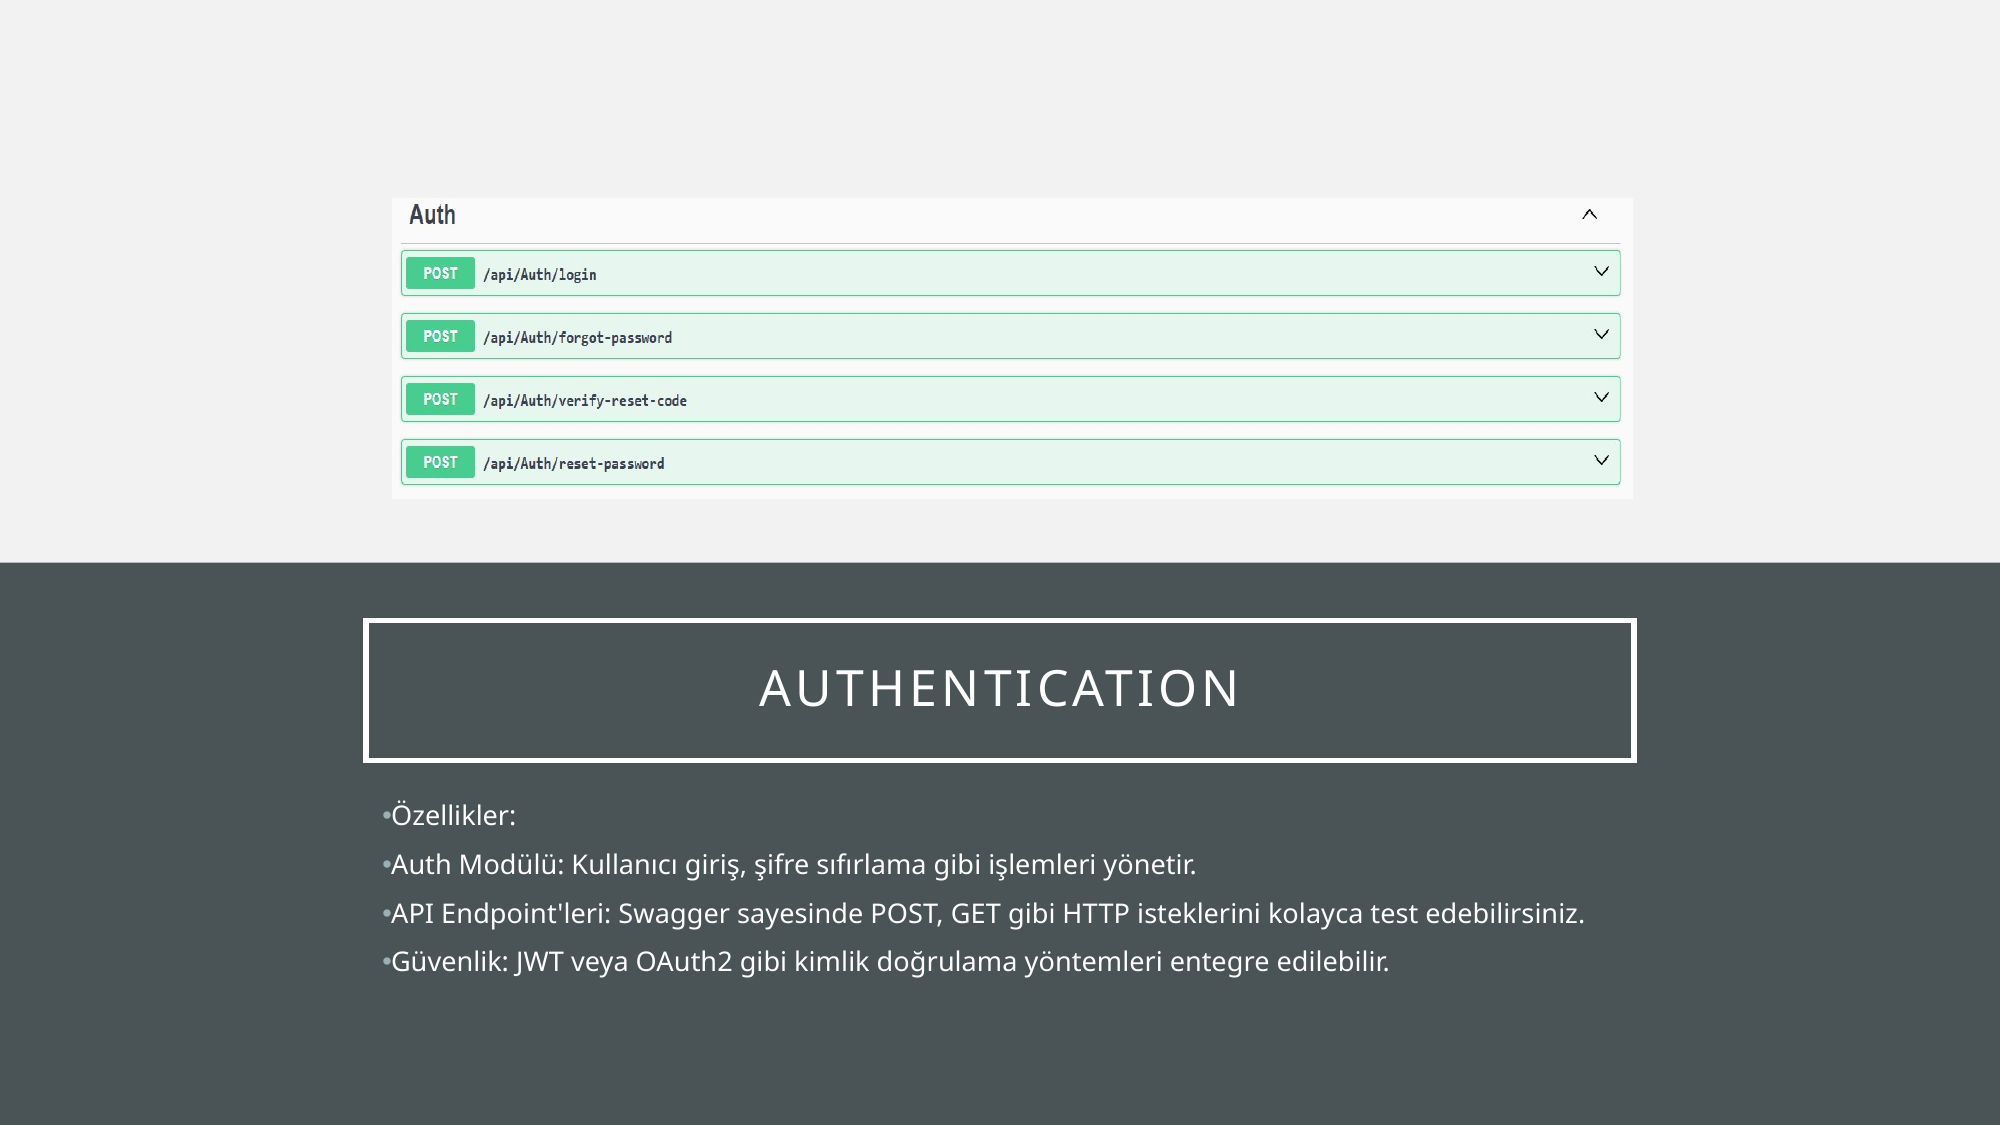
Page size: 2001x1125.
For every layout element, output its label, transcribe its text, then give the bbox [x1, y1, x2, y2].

title AUTHENTICATION [363, 618, 1637, 763]
text_box [0, 0, 2000, 562]
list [392, 198, 1633, 499]
text_box [0, 562, 2000, 1125]
text_box Özellikler: Auth Modülü: Kullanıcı giriş, şifre sıfırlama gibi işlemleri yönetir. API Endpoint'leri: Swagger sayesinde POST, GET gibi HTTP isteklerini kolayca test edebilirsiniz. Güvenlik: JWT veya OAuth2 gibi kimlik doğrulama yöntemleri entegre edilebilir. [367, 794, 1633, 1004]
